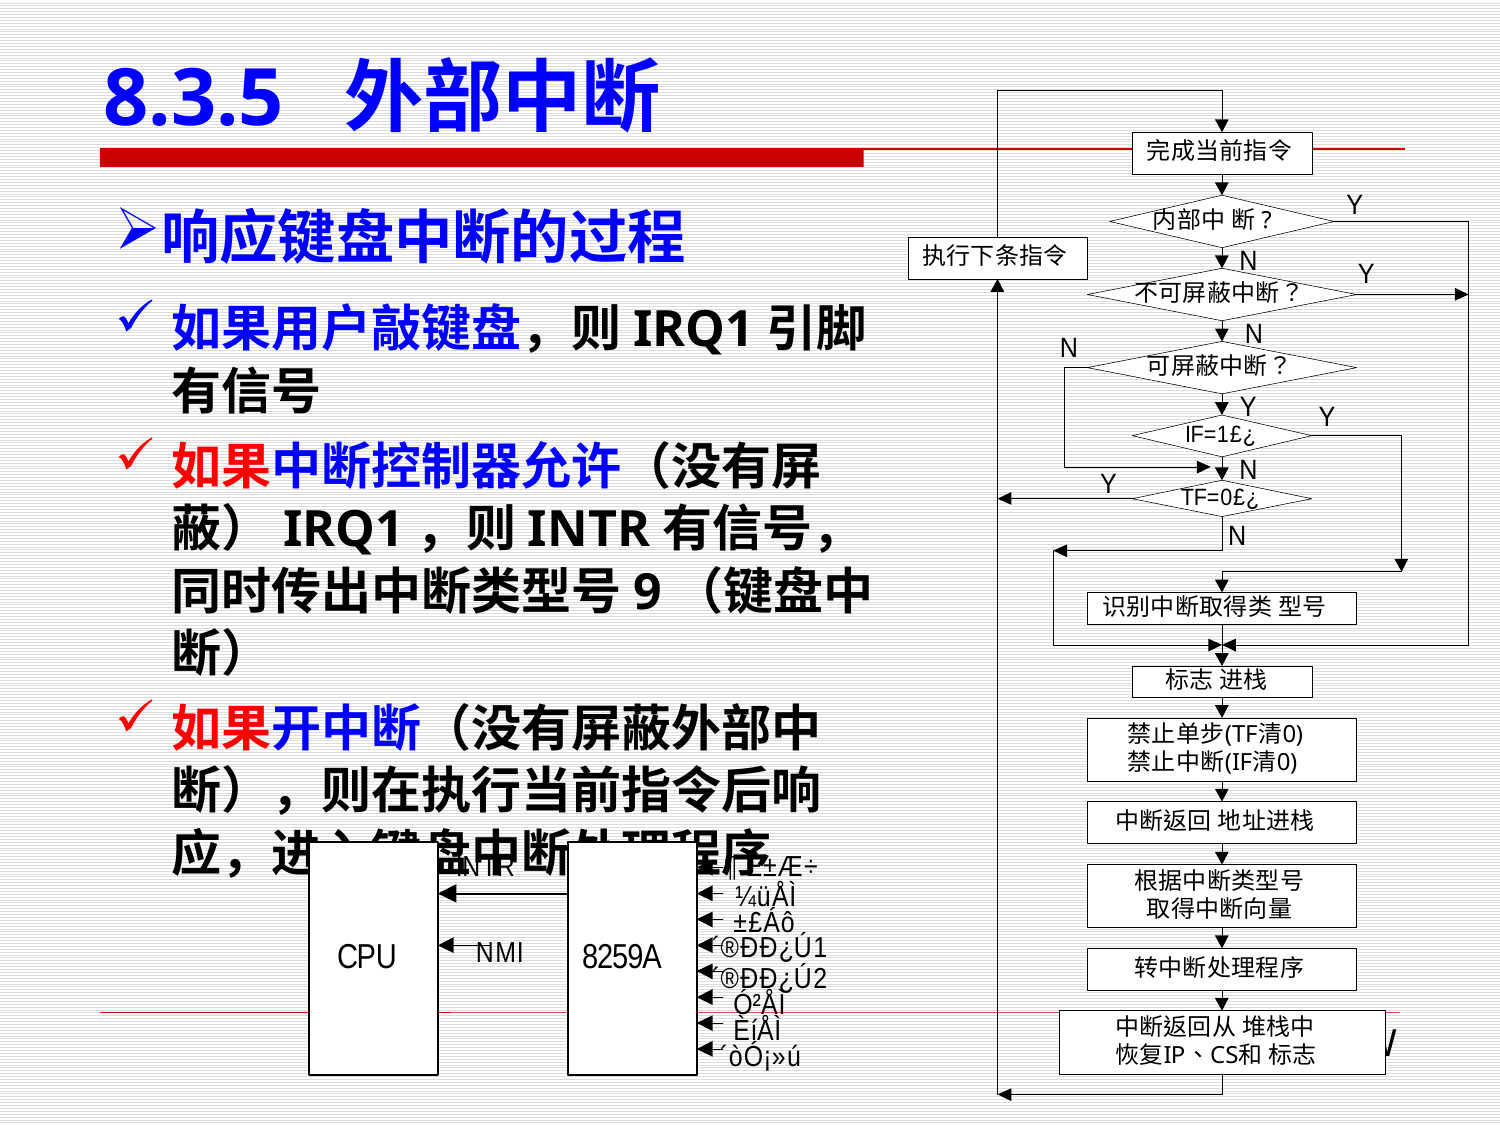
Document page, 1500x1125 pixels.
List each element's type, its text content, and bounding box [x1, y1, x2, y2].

title 8.3.5 外部中断 [88, 42, 1448, 149]
text_box 如果用户敲键盘，则IRQ1引脚有信号 如果中断控制器允许（没有屏蔽）IRQ1，则INTR有信号，同时传出中断类型号9（键盘中断） 如果开中断（没有屏蔽外部中断），则在执行当前指令后响应，进入键盘中断处理程序 [100, 286, 898, 889]
text_box 响应键盘中断的过程 [100, 193, 898, 278]
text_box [300, 833, 839, 1083]
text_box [903, 66, 1500, 1120]
